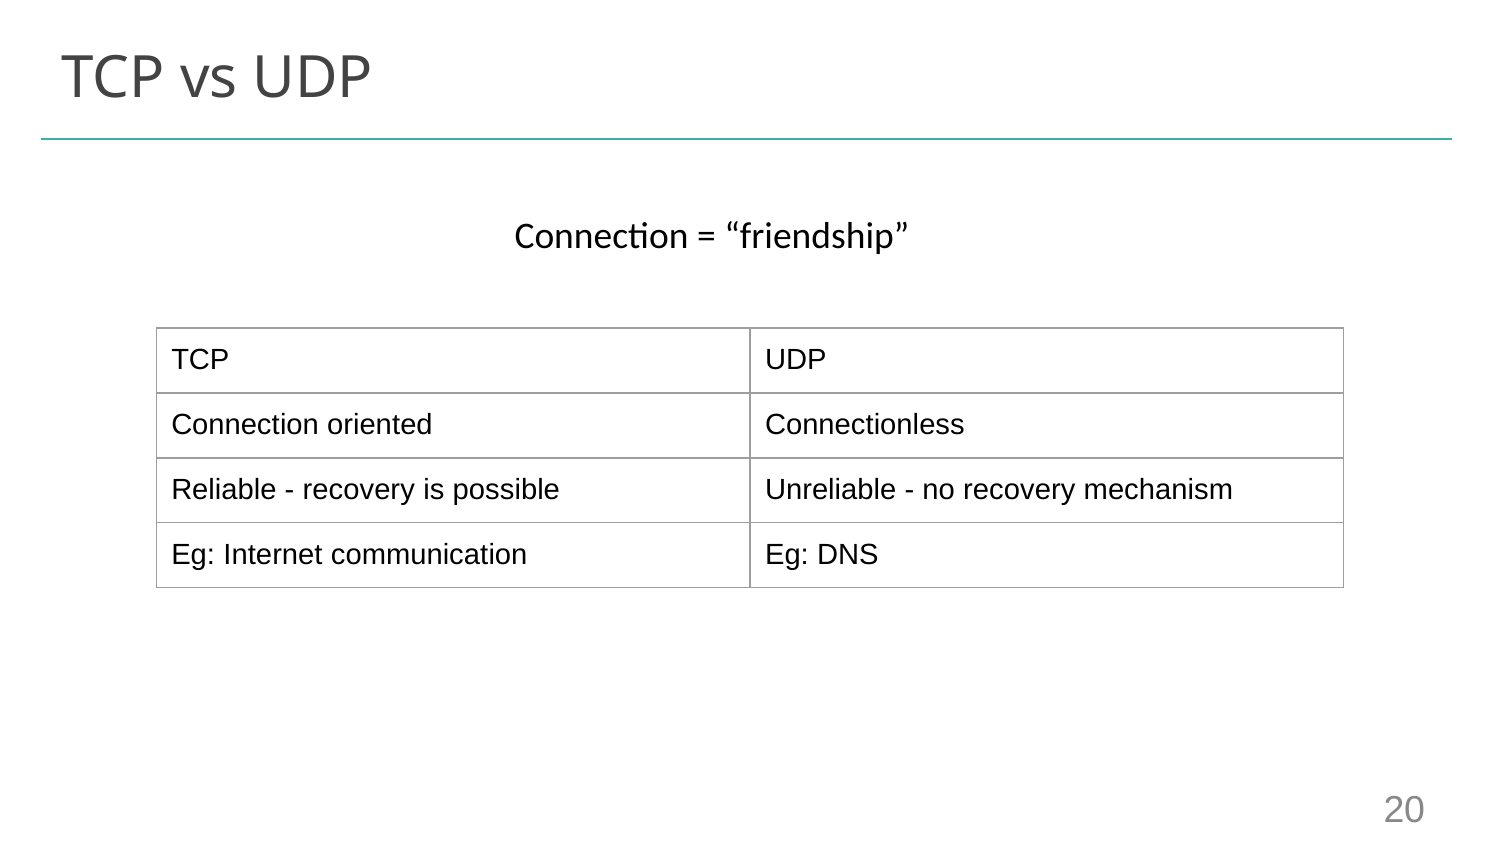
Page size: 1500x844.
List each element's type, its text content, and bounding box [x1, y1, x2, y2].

table_cell Reliable - recovery is possible [157, 459, 749, 522]
table_cell Connectionless [751, 394, 1343, 457]
table_cell Connection oriented [157, 394, 749, 457]
table_header UDP [751, 329, 1343, 392]
title TCP vs UDP [59, 37, 556, 181]
table_cell Eg: DNS [751, 523, 1343, 587]
slide_number ‹#› [1080, 784, 1425, 844]
text_box Connection = “friendship” [499, 195, 1056, 271]
table_cell Eg: Internet communication [157, 523, 749, 587]
table_header TCP [157, 329, 749, 392]
table_cell Unreliable - no recovery mechanism [751, 459, 1343, 522]
